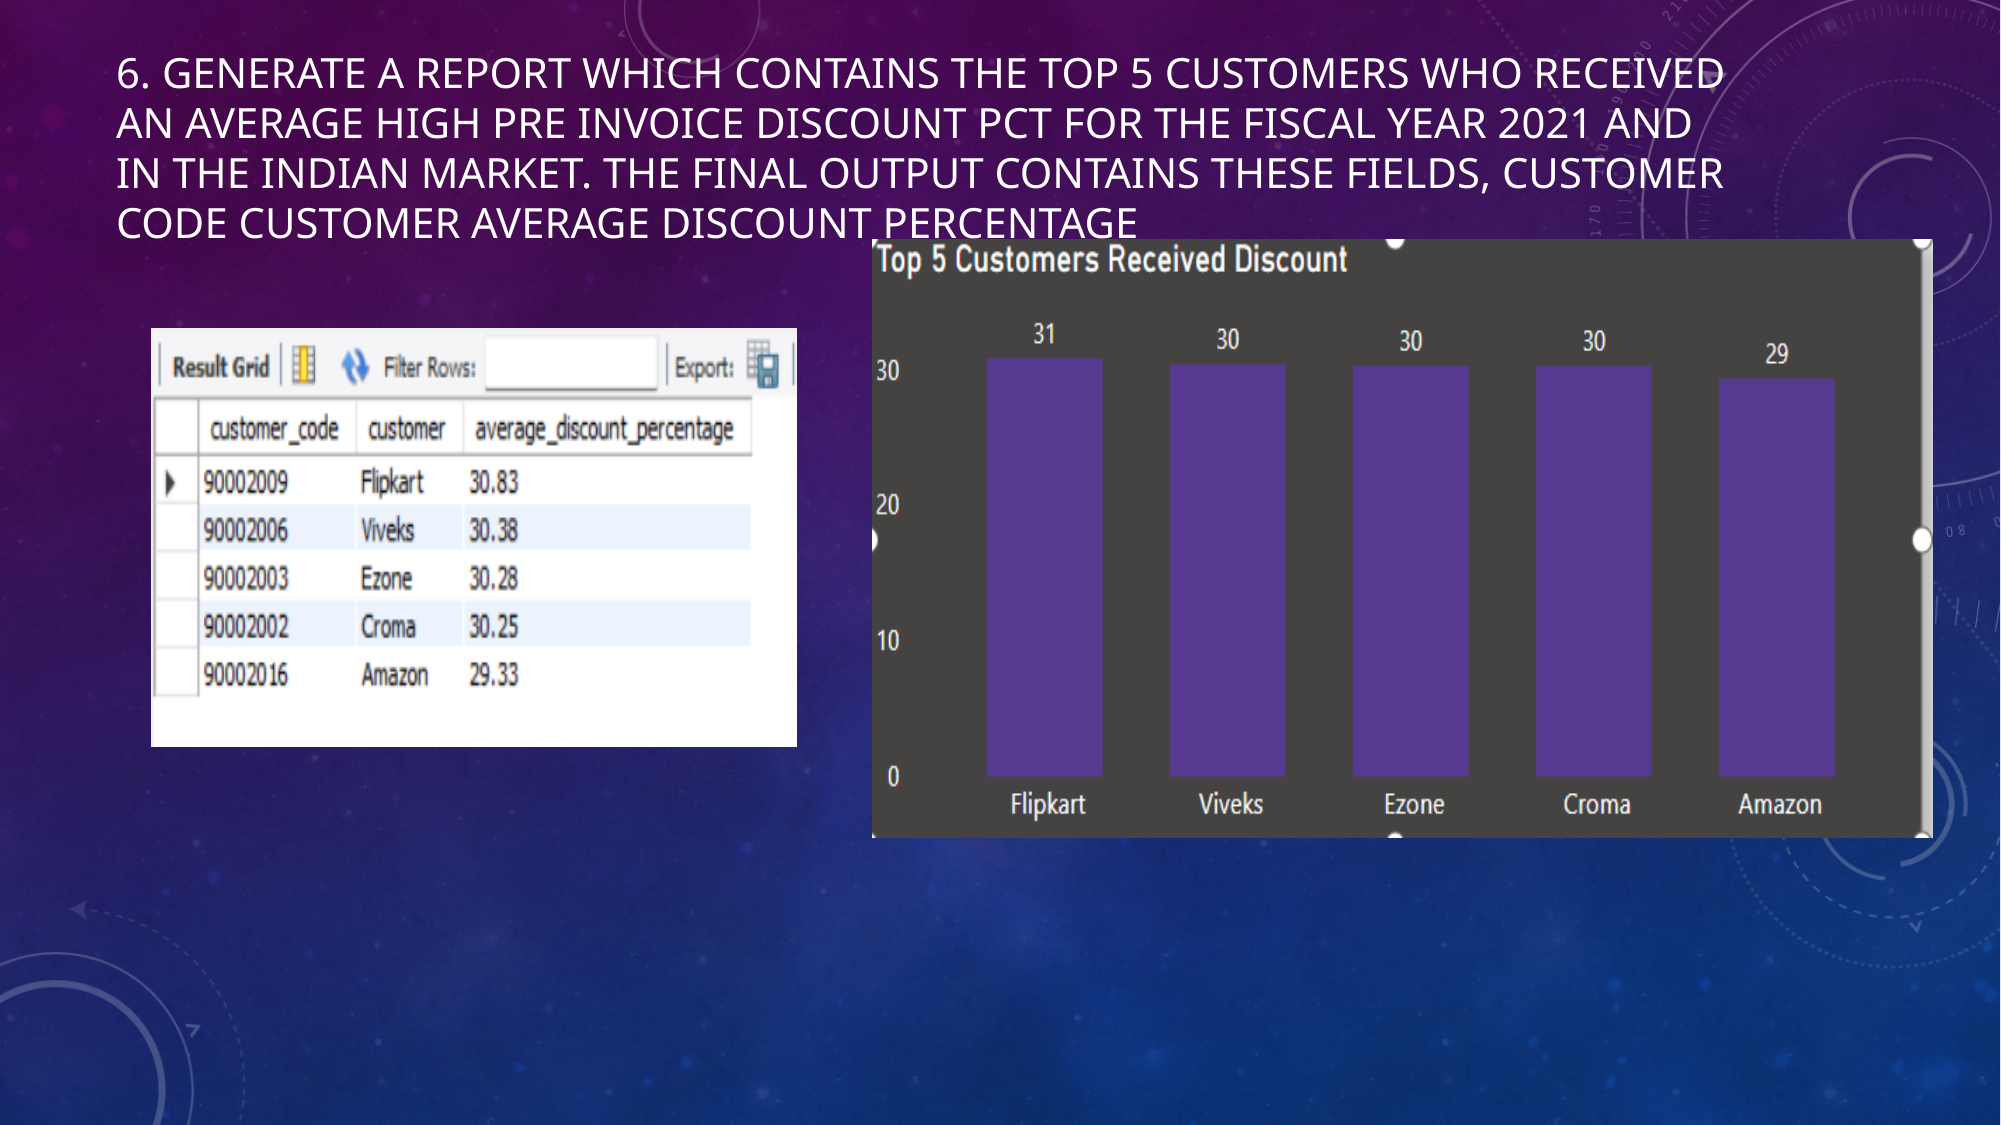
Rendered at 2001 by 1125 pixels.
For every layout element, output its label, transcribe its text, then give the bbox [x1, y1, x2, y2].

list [150, 328, 797, 747]
title 6. Generate a report which contains the top 5 customers who received an average high pre invoice discount pct for the fiscal year 2021 and in the Indian market. The final output contains these fields, customer code customer average discount percentage [100, 27, 1763, 267]
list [872, 239, 1933, 838]
picture [0, 0, 2001, 1125]
